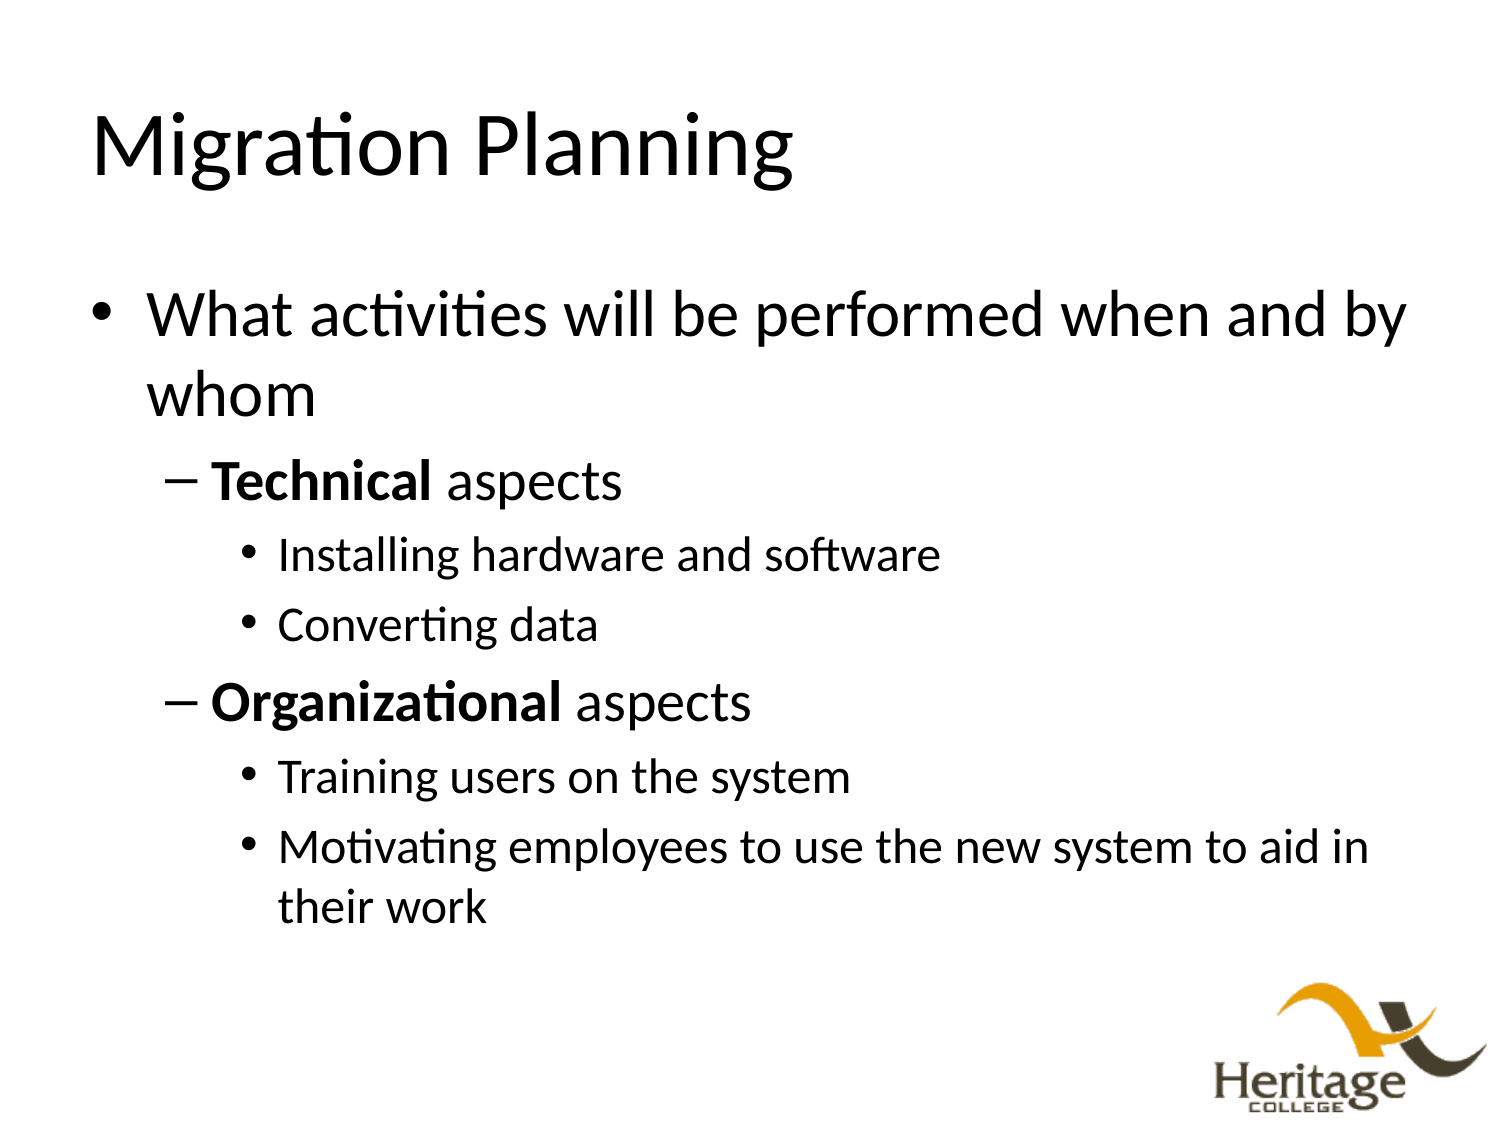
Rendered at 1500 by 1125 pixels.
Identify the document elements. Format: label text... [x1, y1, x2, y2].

list What activities will be performed when and by whom Technical aspects Installing hardware and software Converting data Organizational aspects Training users on the system Motivating employees to use the new system to aid in their work [75, 262, 1425, 1005]
title Migration Planning [75, 45, 1425, 233]
picture [1208, 975, 1495, 1119]
